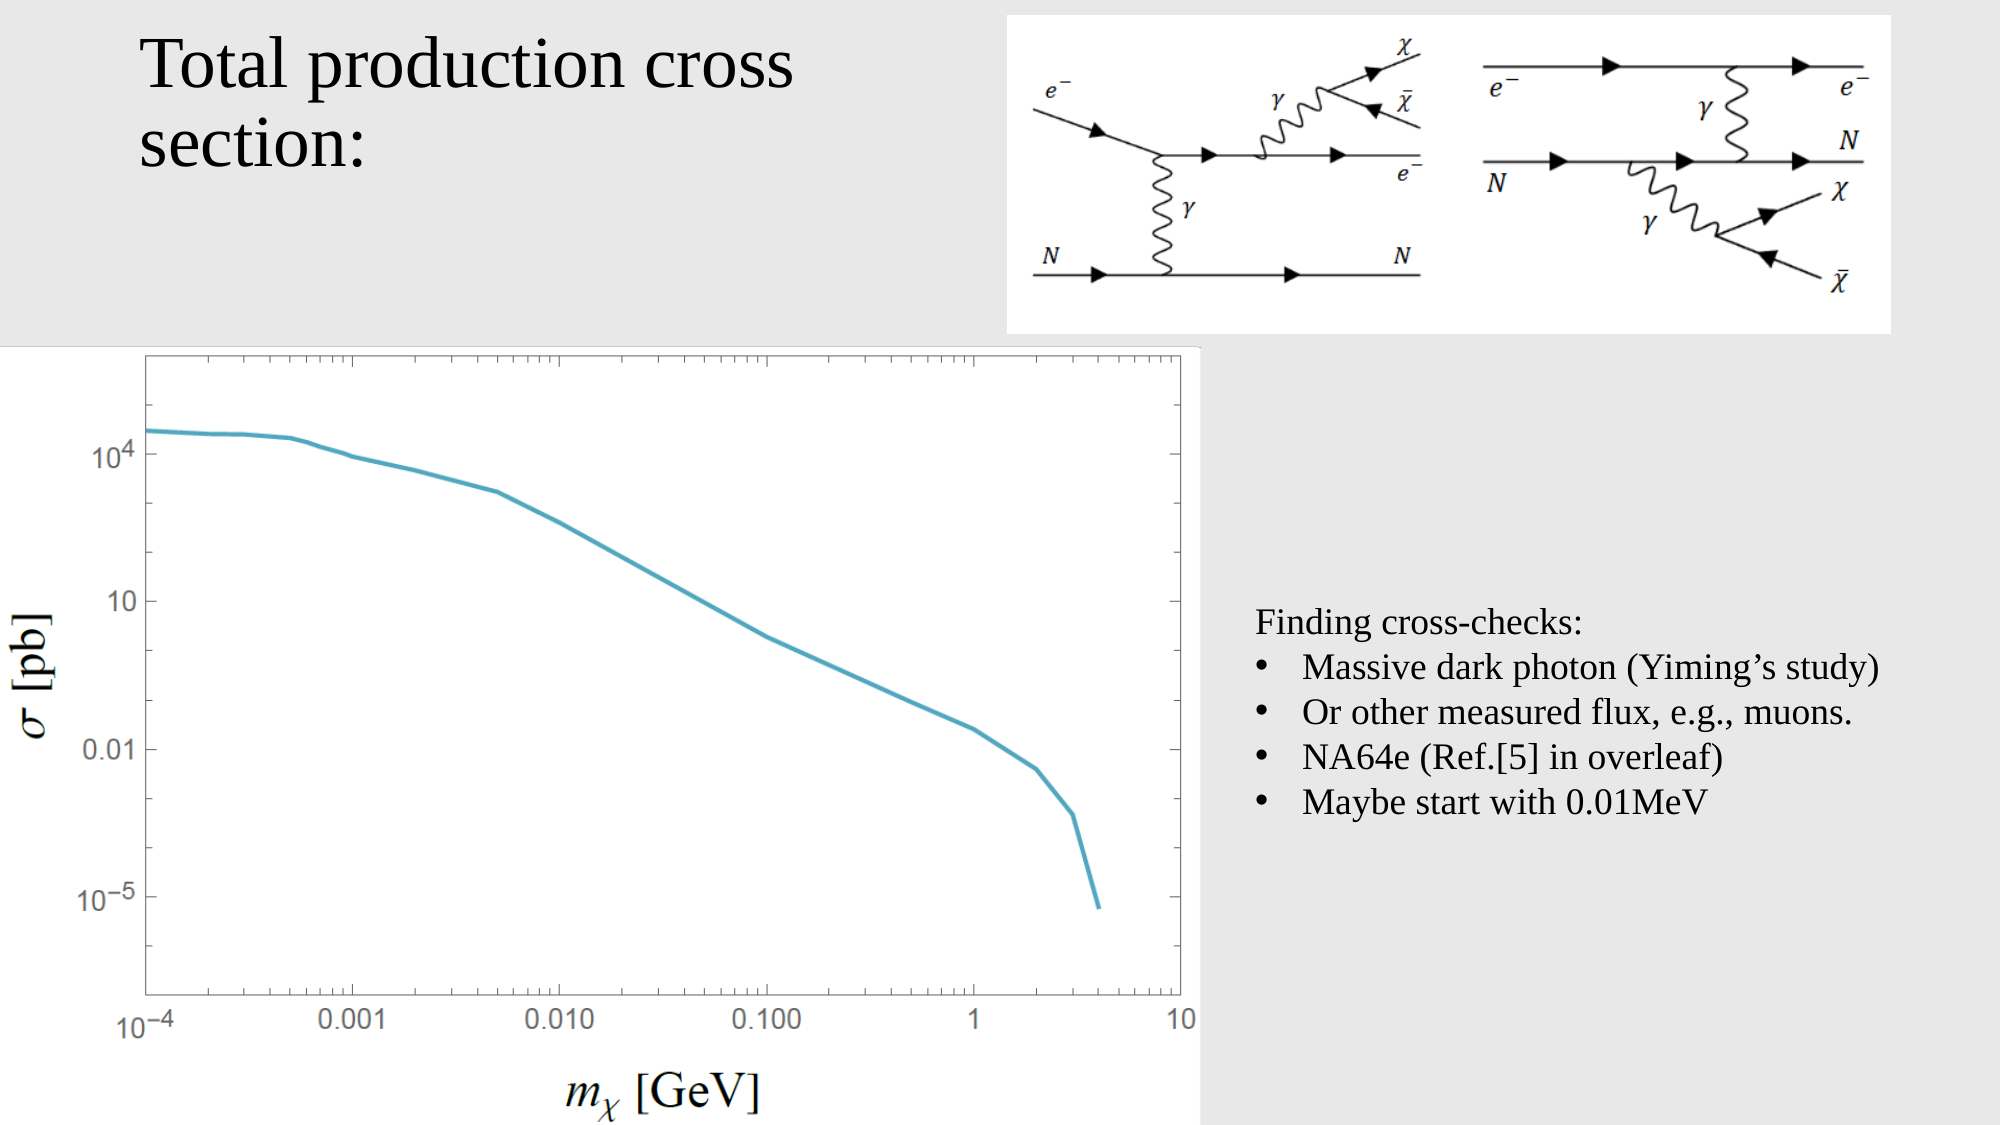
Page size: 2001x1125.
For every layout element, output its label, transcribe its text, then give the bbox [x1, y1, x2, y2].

picture [1006, 15, 1892, 334]
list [0, 345, 1201, 1125]
text_box Finding cross-checks: Massive dark photon (Yiming’s study) Or other measured flux, e.g., muons. NA64e (Ref.[5] in overleaf) Maybe start with 0.01MeV [1240, 589, 1990, 830]
title Total production cross section: [124, 15, 816, 191]
